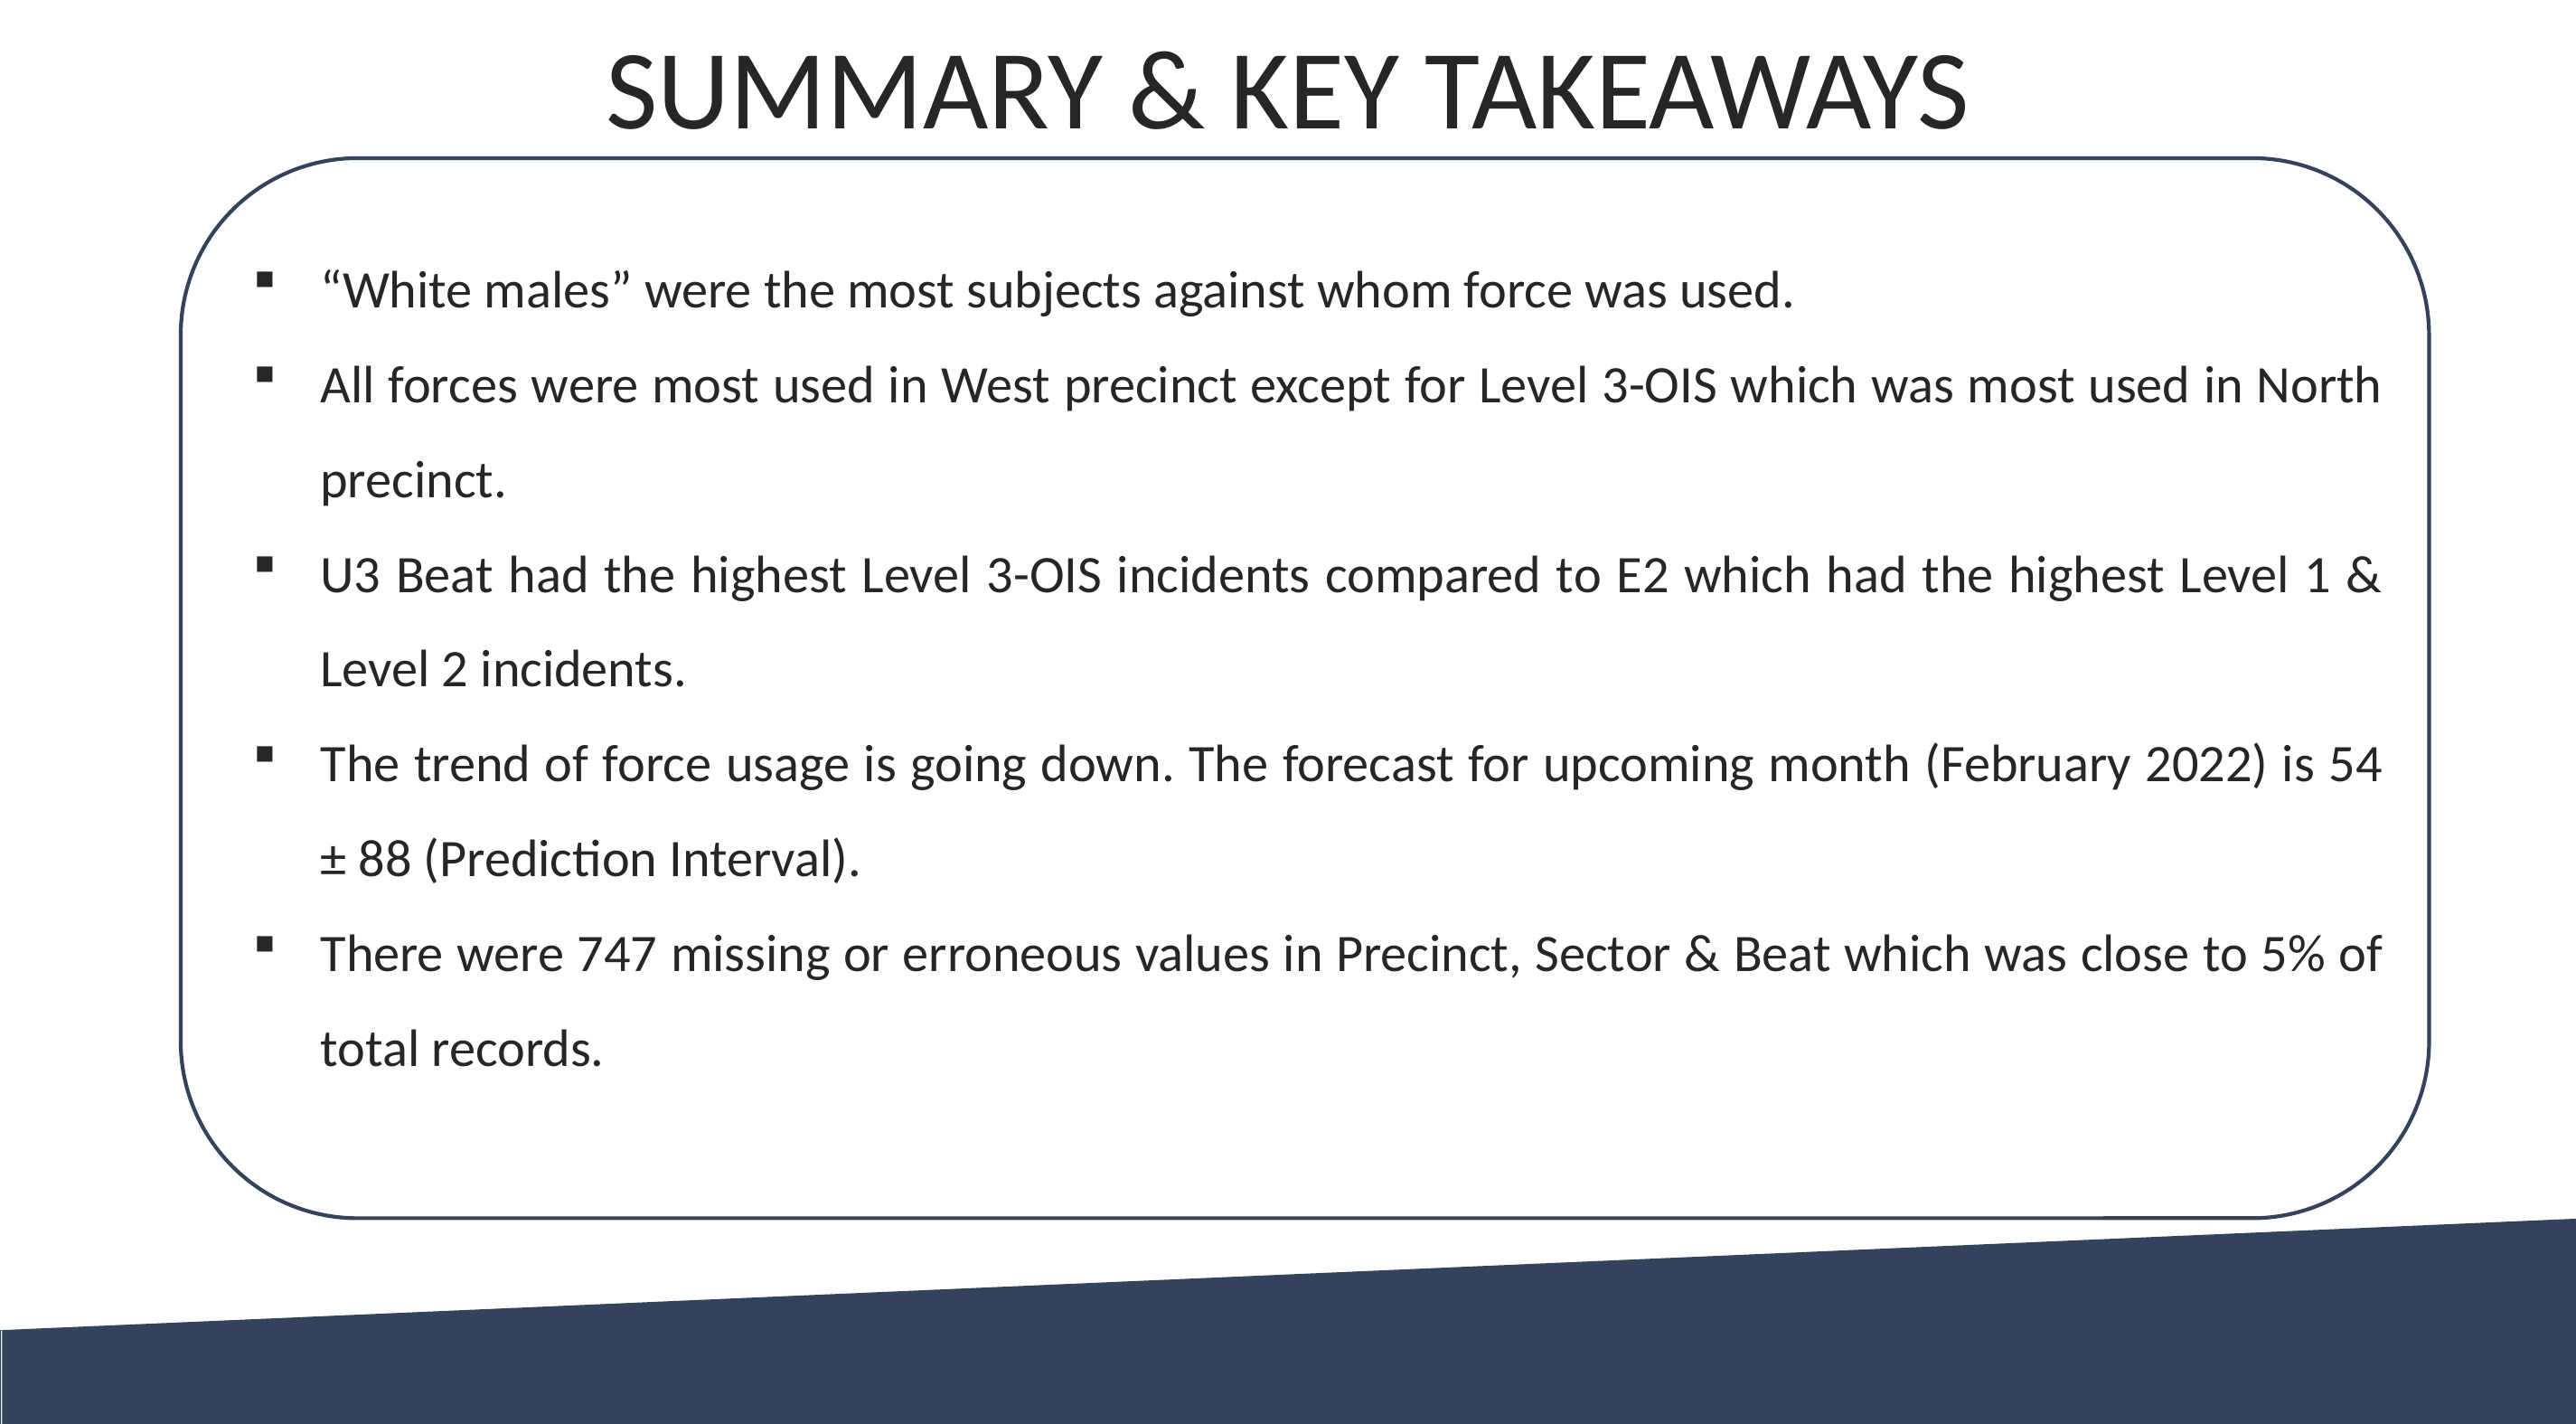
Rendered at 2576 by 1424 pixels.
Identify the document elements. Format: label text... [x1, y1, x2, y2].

text_box “White males” were the most subjects against whom force was used. All forces were most used in West precinct except for Level 3-OIS which was most used in North precinct. U3 Beat had the highest Level 3-OIS incidents compared to E2 which had the highest Level 1 & Level 2 incidents. The trend of force usage is going down. The forecast for upcoming month (February 2022) is 54 ± 88 (Prediction Interval). There were 747 missing or erroneous values in Precinct, Sector & Beat which was close to 5% of total records. [239, 216, 2398, 1084]
text_box [178, 156, 2431, 1221]
title SUMMARY & KEY TAKEAWAYS [128, 24, 2448, 143]
picture [0, 0, 2576, 1330]
